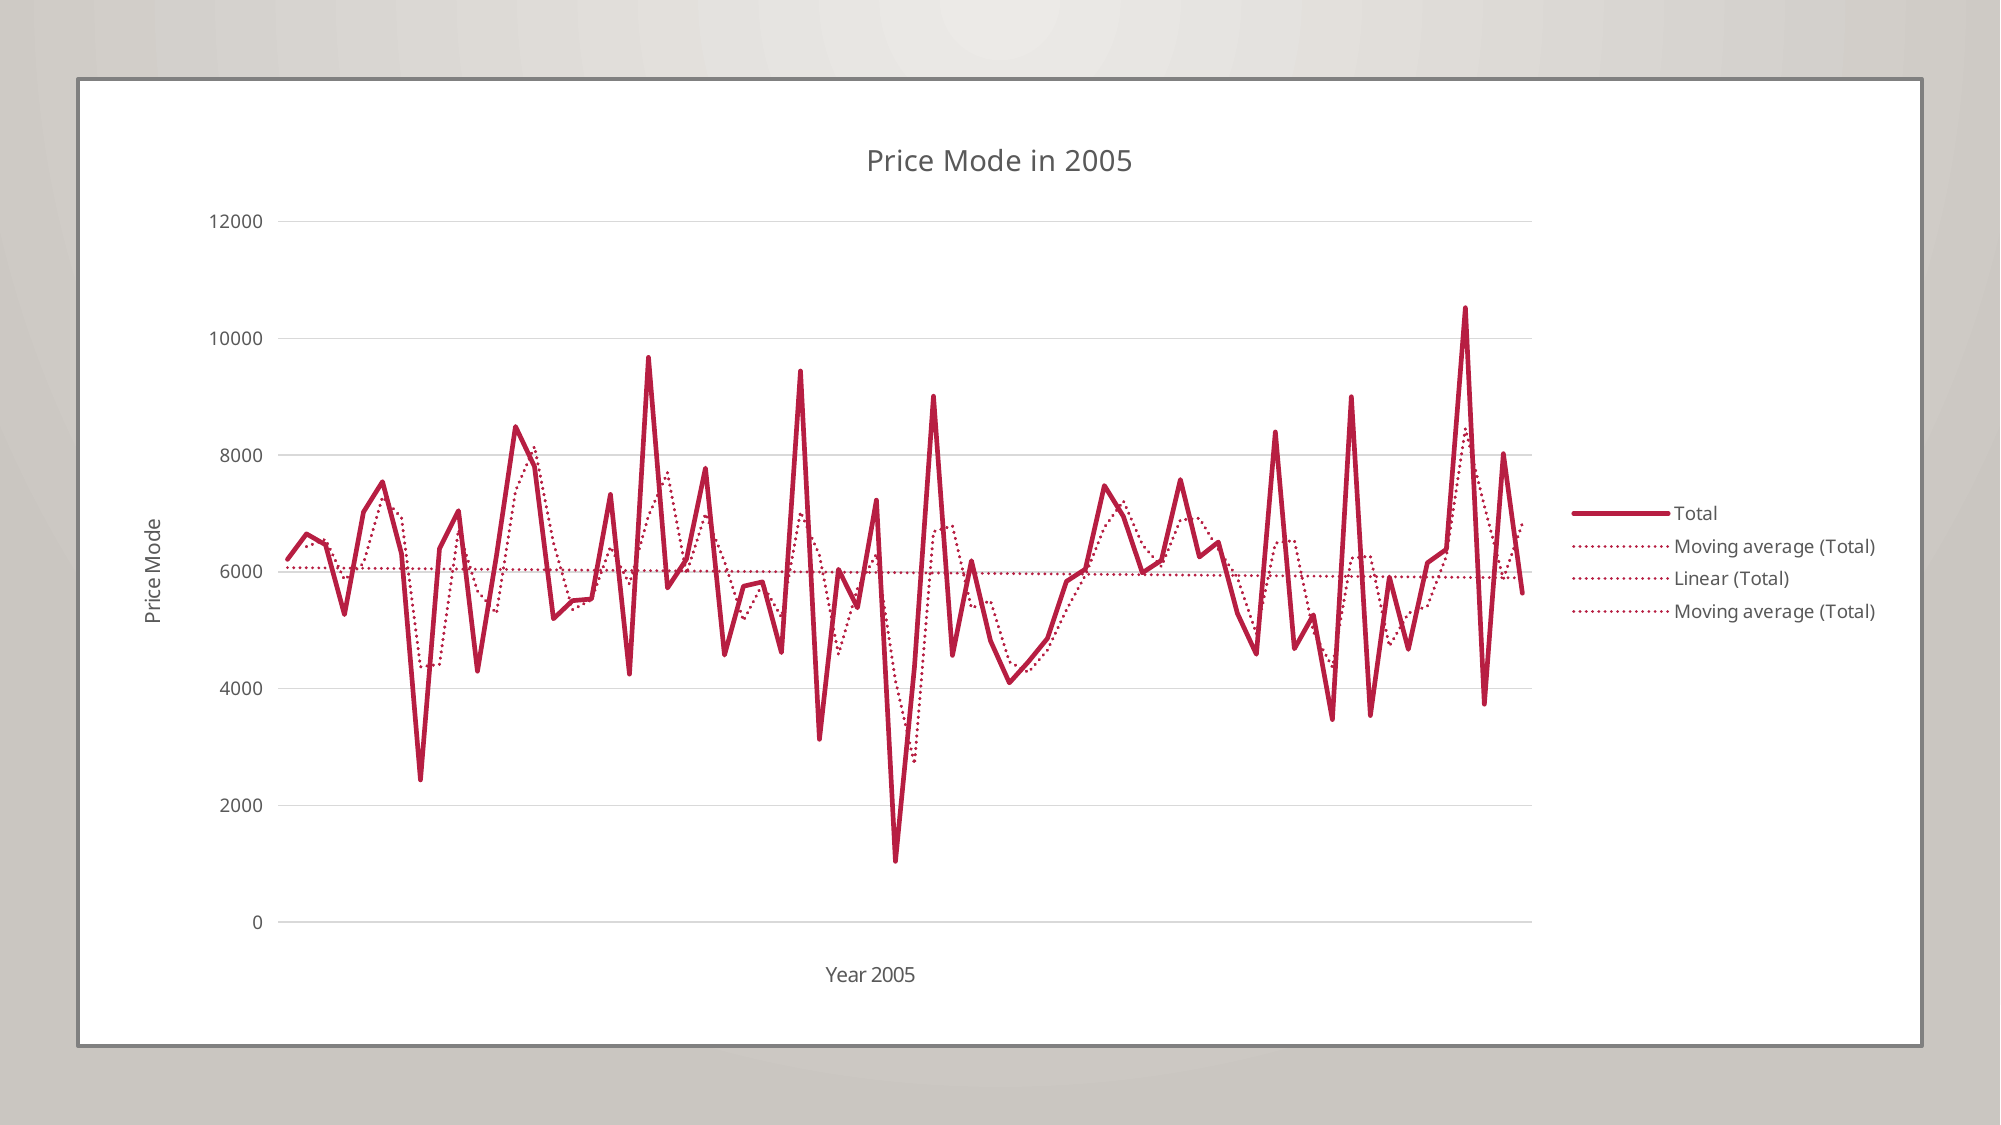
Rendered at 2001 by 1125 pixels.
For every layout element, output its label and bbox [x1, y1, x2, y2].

text_box [0, 0, 2000, 1125]
text_box [77, 77, 1923, 1048]
chart [105, 105, 1895, 1020]
